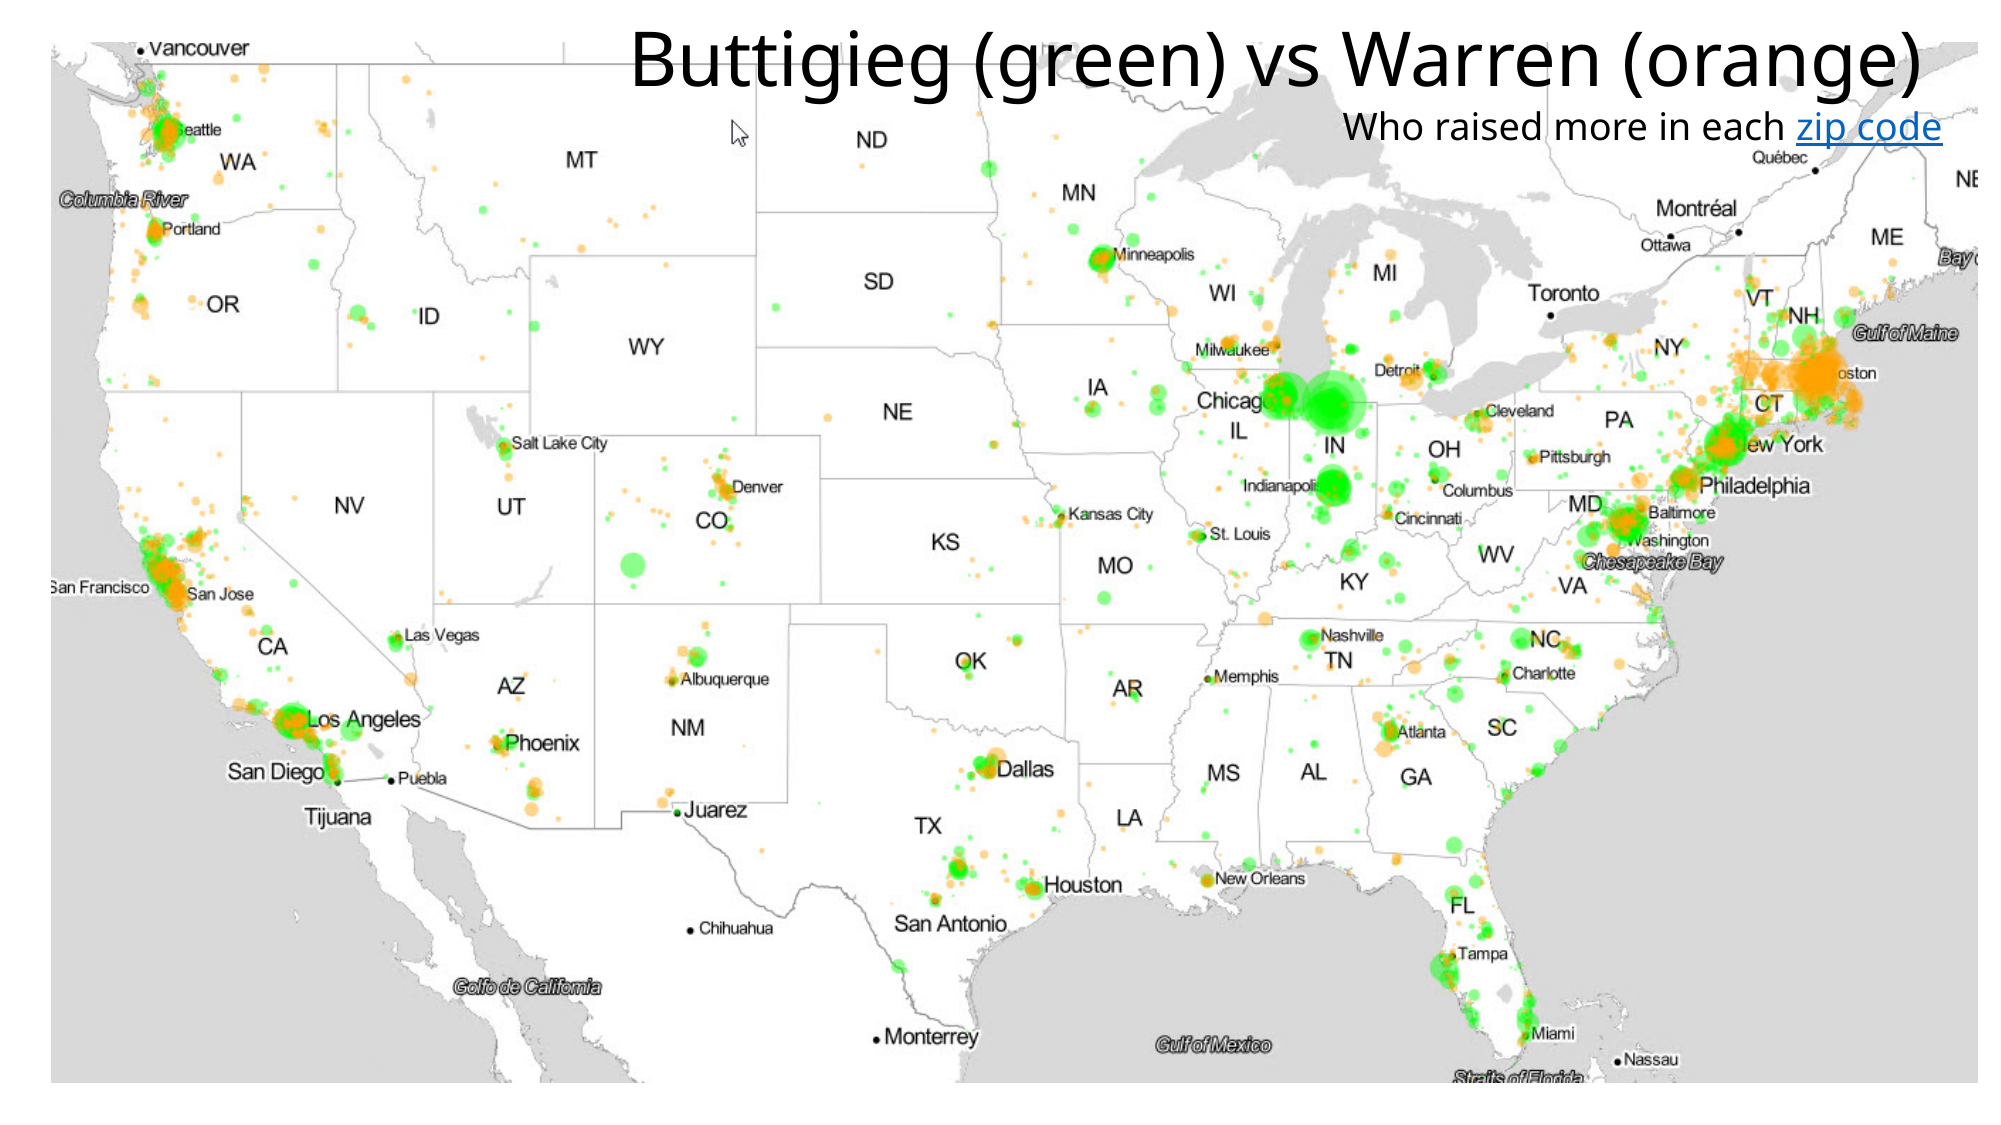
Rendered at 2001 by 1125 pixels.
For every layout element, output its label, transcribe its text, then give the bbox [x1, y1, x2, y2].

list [51, 42, 1978, 1083]
title Buttigieg (green) vs Warren (orange) Who raised more in each zip code [137, 13, 1958, 42]
